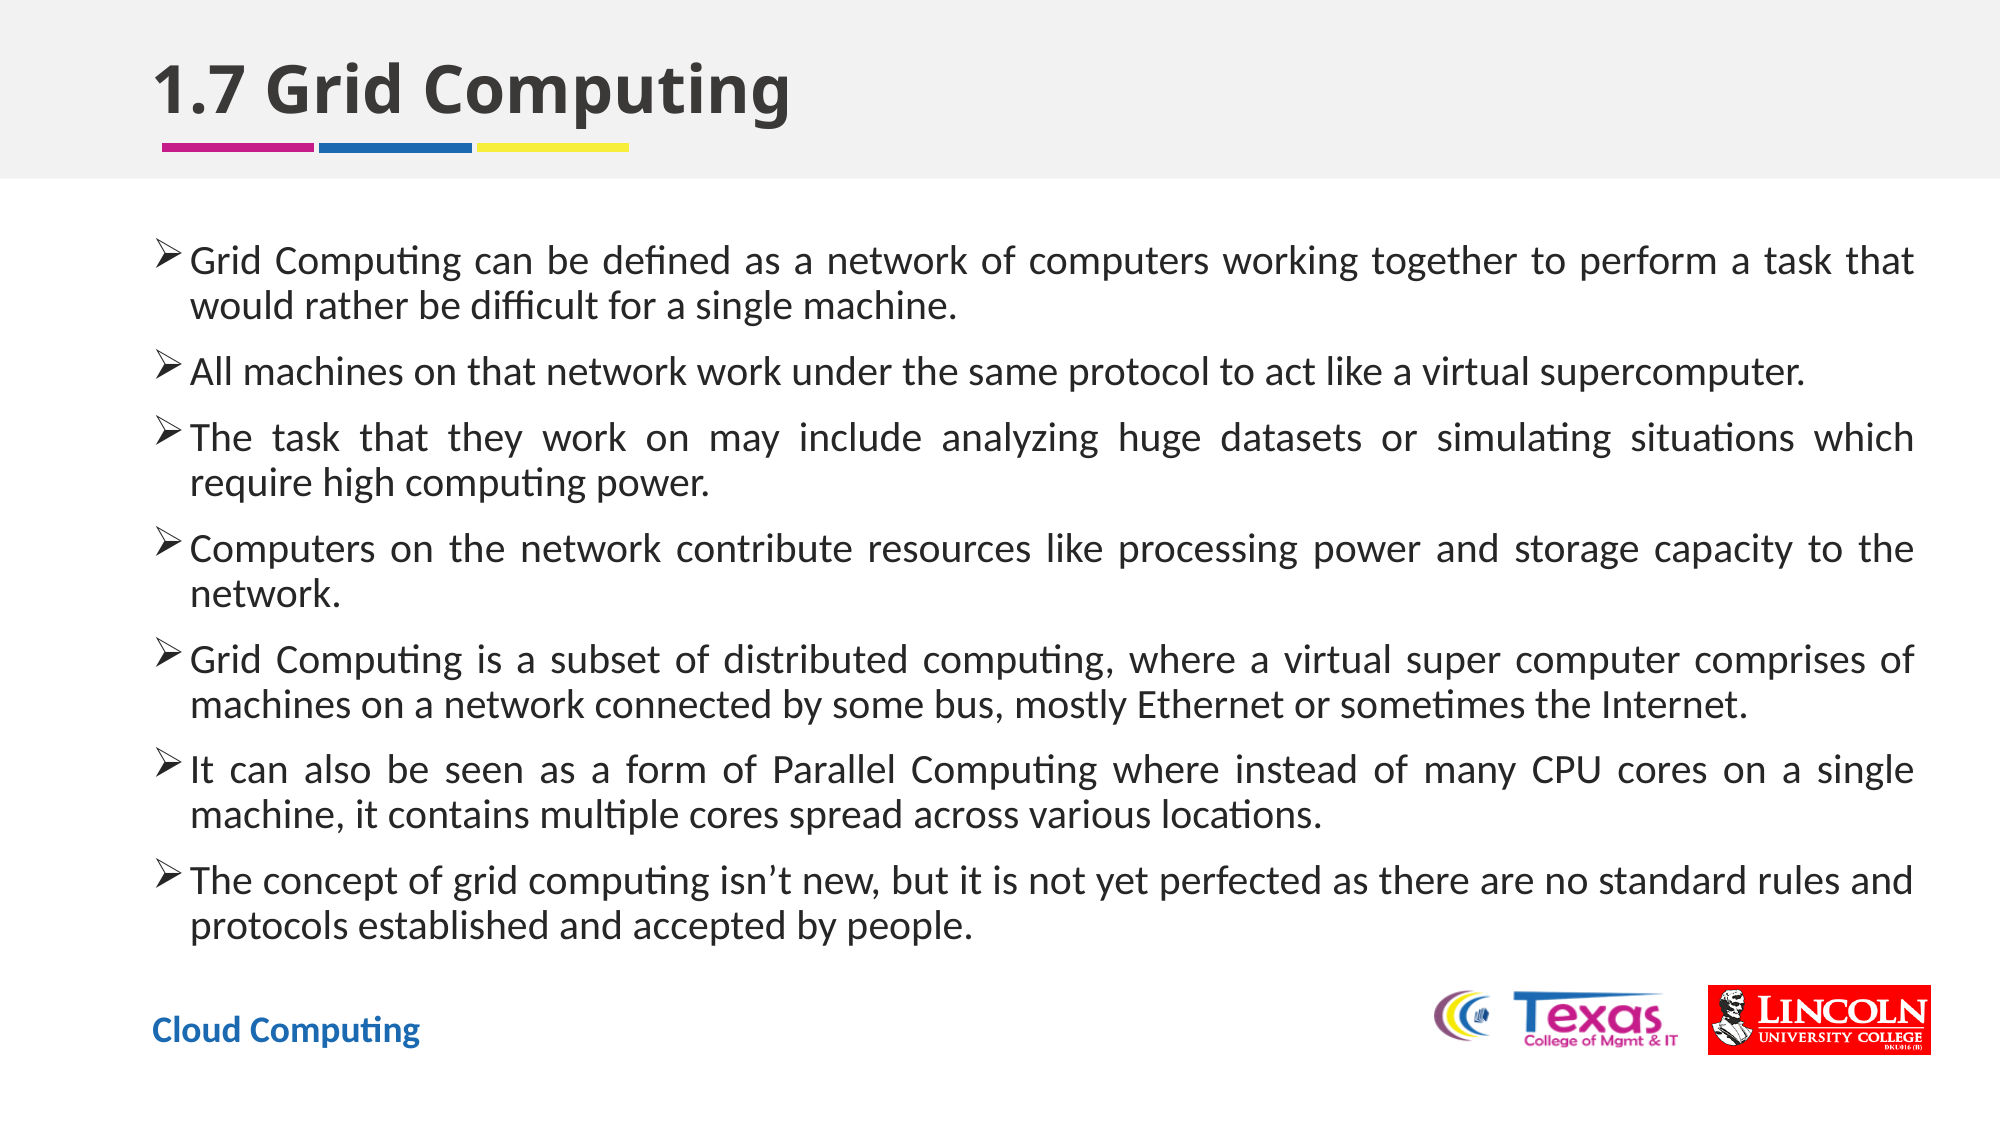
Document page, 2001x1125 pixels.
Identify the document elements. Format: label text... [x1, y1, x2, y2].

list Grid Computing can be defined as a network of computers working together to perform a task that would rather be difficult for a single machine. All machines on that network work under the same protocol to act like a virtual supercomputer. The task that they work on may include analyzing huge datasets or simulating situations which require high computing power. Computers on the network contribute resources like processing power and storage capacity to the network. Grid Computing is a subset of distributed computing, where a virtual super computer comprises of machines on a network connected by some bus, mostly Ethernet or sometimes the Internet. It can also be seen as a form of Parallel Computing where instead of many CPU cores on a single machine, it contains multiple cores spread across various locations. The concept of grid computing isn’t new, but it is not yet perfected as there are no standard rules and protocols established and accepted by people. [137, 231, 1931, 950]
title 1.7 Grid Computing [0, 0, 2000, 179]
picture [1708, 985, 1931, 1055]
text_box [319, 143, 472, 153]
text_box [477, 143, 629, 152]
picture [1434, 985, 1678, 1055]
text_box [162, 143, 314, 152]
text_box Cloud Computing [137, 1002, 702, 1069]
